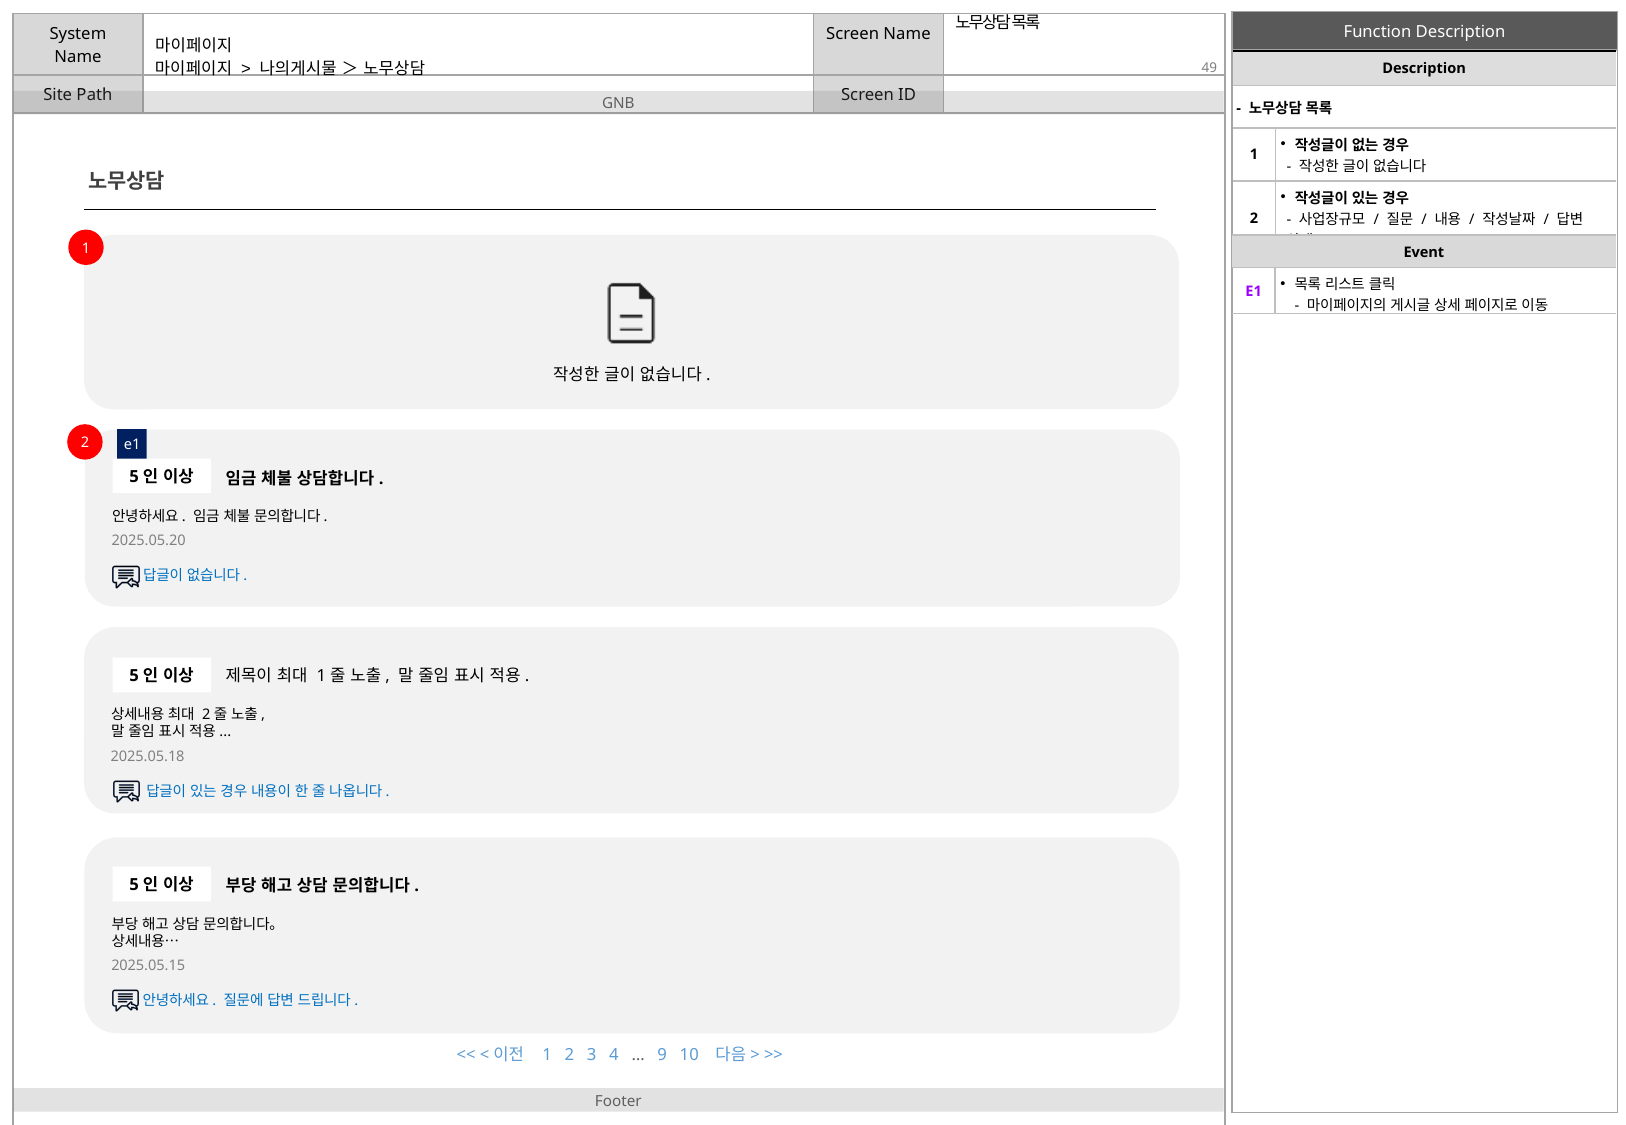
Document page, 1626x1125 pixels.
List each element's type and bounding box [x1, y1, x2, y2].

table_cell [1276, 129, 1616, 180]
text_box [68, 229, 1182, 412]
text_box [73, 148, 269, 201]
text_box [81, 625, 1182, 816]
table_header [1232, 236, 1616, 267]
table_cell [1276, 268, 1616, 313]
text_box [444, 1038, 796, 1071]
picture [112, 986, 139, 1014]
table_cell [1276, 182, 1616, 234]
picture [112, 563, 140, 591]
table_cell [1233, 129, 1275, 180]
text_box [67, 424, 1183, 609]
list [943, 14, 1227, 50]
table_cell [1233, 86, 1616, 127]
table_cell [1232, 268, 1274, 313]
picture [592, 273, 672, 353]
table_header [1233, 52, 1616, 85]
text_box [82, 835, 1182, 1036]
table_cell [1233, 182, 1275, 234]
title [143, 52, 813, 87]
picture [112, 777, 140, 805]
